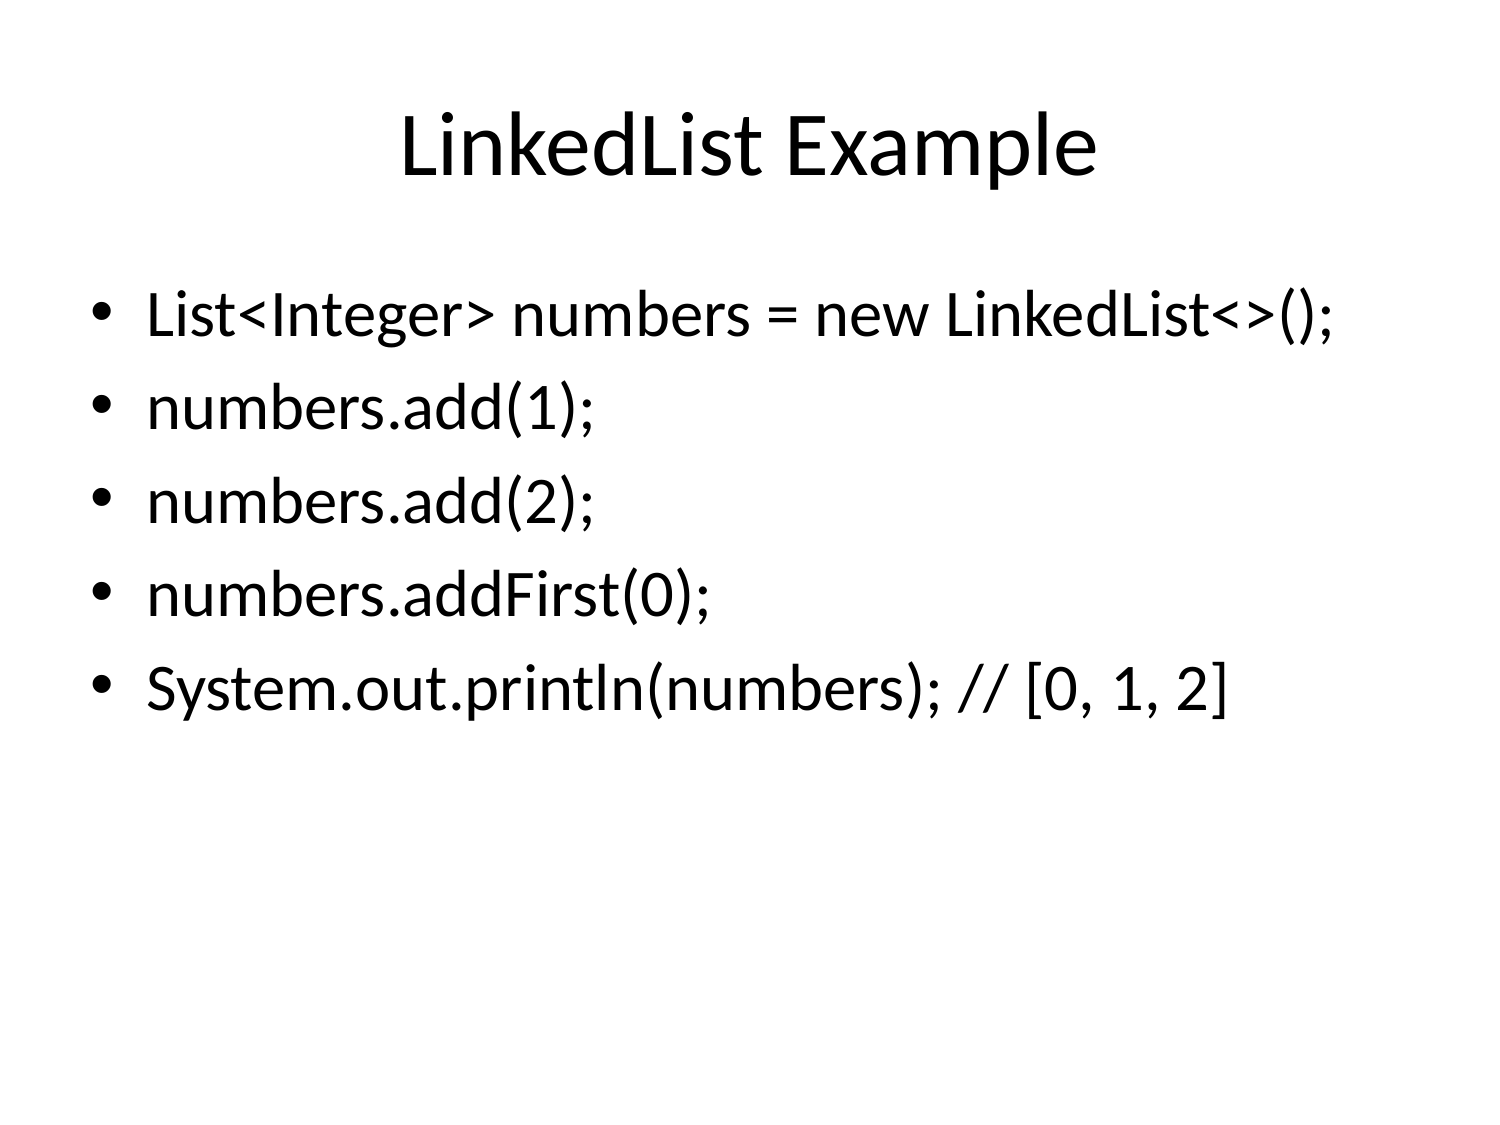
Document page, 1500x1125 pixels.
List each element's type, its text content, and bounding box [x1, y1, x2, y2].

title LinkedList Example [75, 45, 1425, 233]
list List<Integer> numbers = new LinkedList<>(); numbers.add(1); numbers.add(2); numbers.addFirst(0); System.out.println(numbers); // [0, 1, 2] [75, 262, 1425, 1005]
